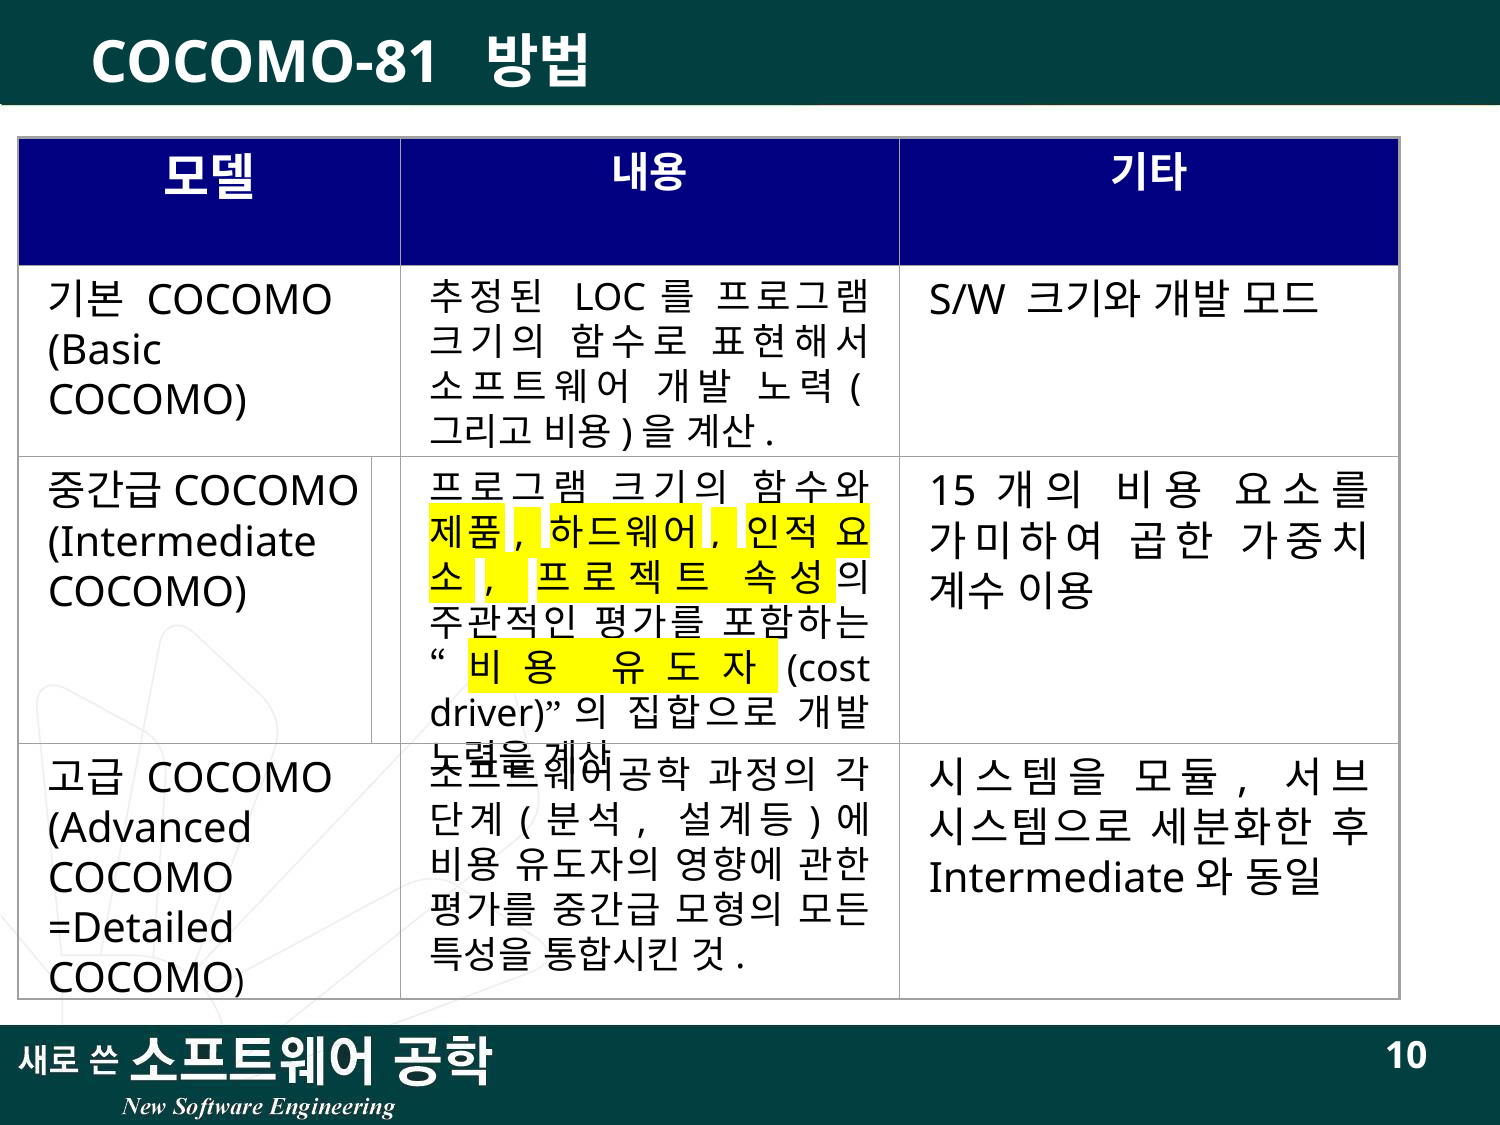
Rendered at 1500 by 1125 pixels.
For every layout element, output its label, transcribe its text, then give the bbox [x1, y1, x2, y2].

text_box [17, 136, 1401, 1000]
slide_number 10 [1092, 1023, 1443, 1102]
title COCOMO-81 방법 [74, 13, 1426, 106]
picture [0, 0, 1500, 1125]
